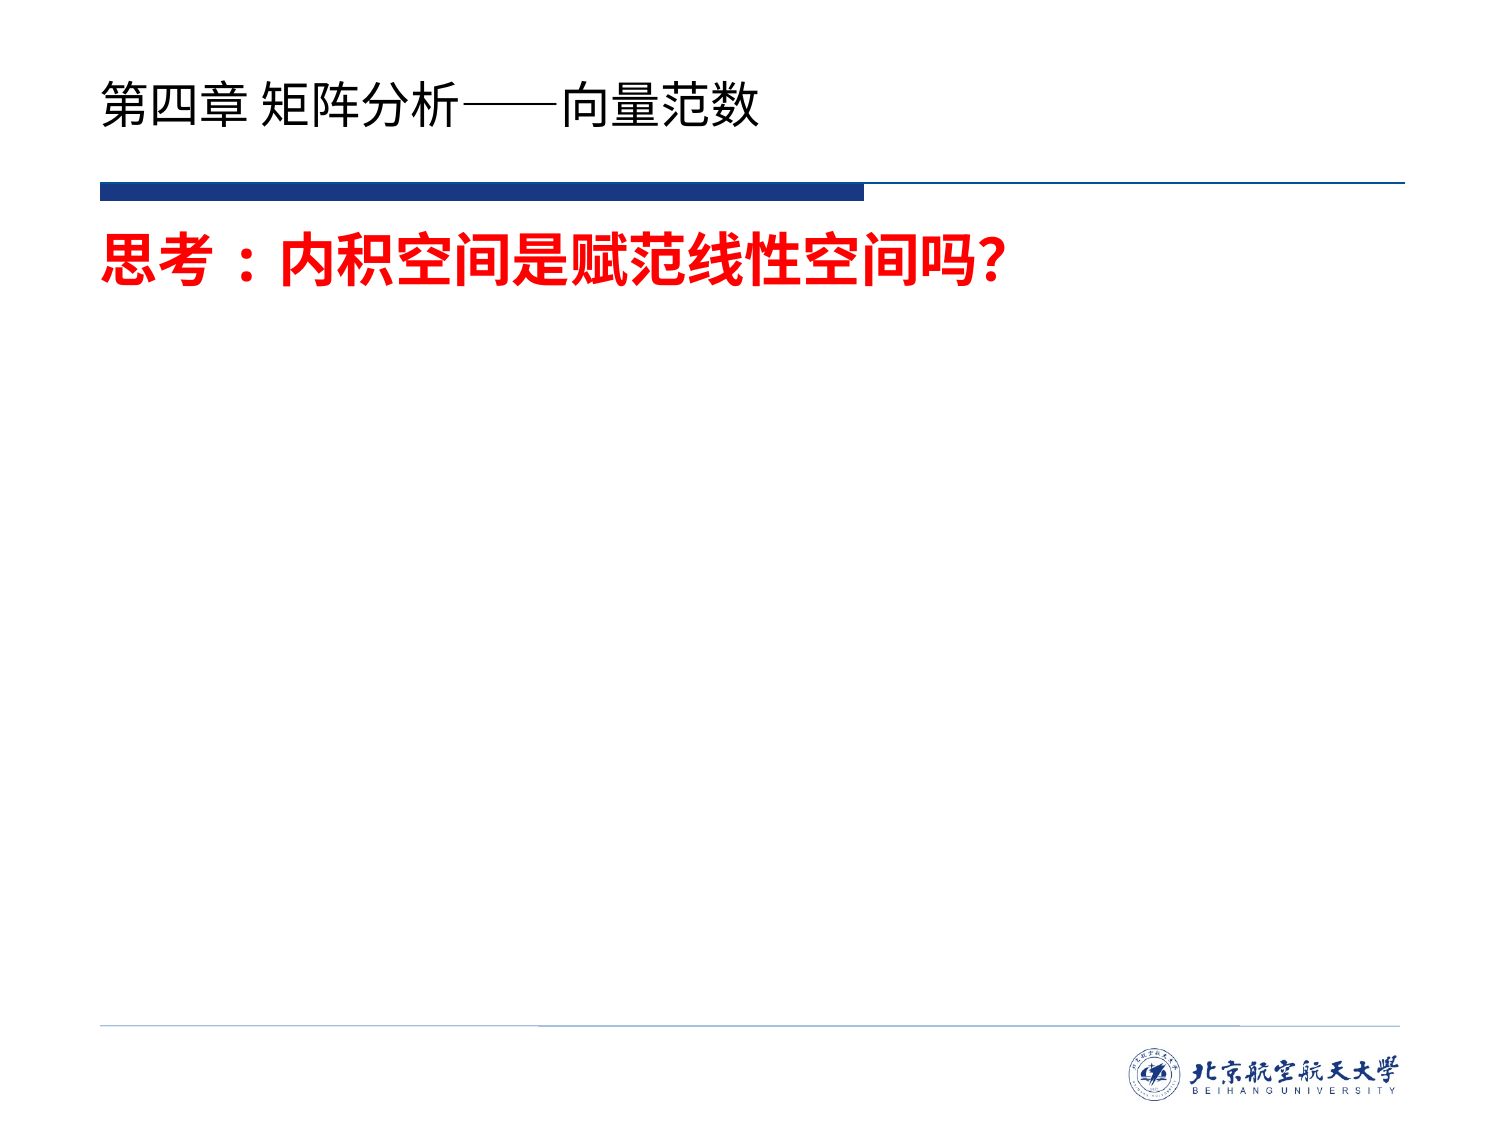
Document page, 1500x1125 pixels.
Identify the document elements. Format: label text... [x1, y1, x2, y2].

title 第四章 矩阵分析——向量范数 [83, 29, 1397, 141]
text_box 思考:内积空间是赋范线性空间吗？ [84, 201, 1397, 1012]
picture [1114, 1041, 1412, 1108]
